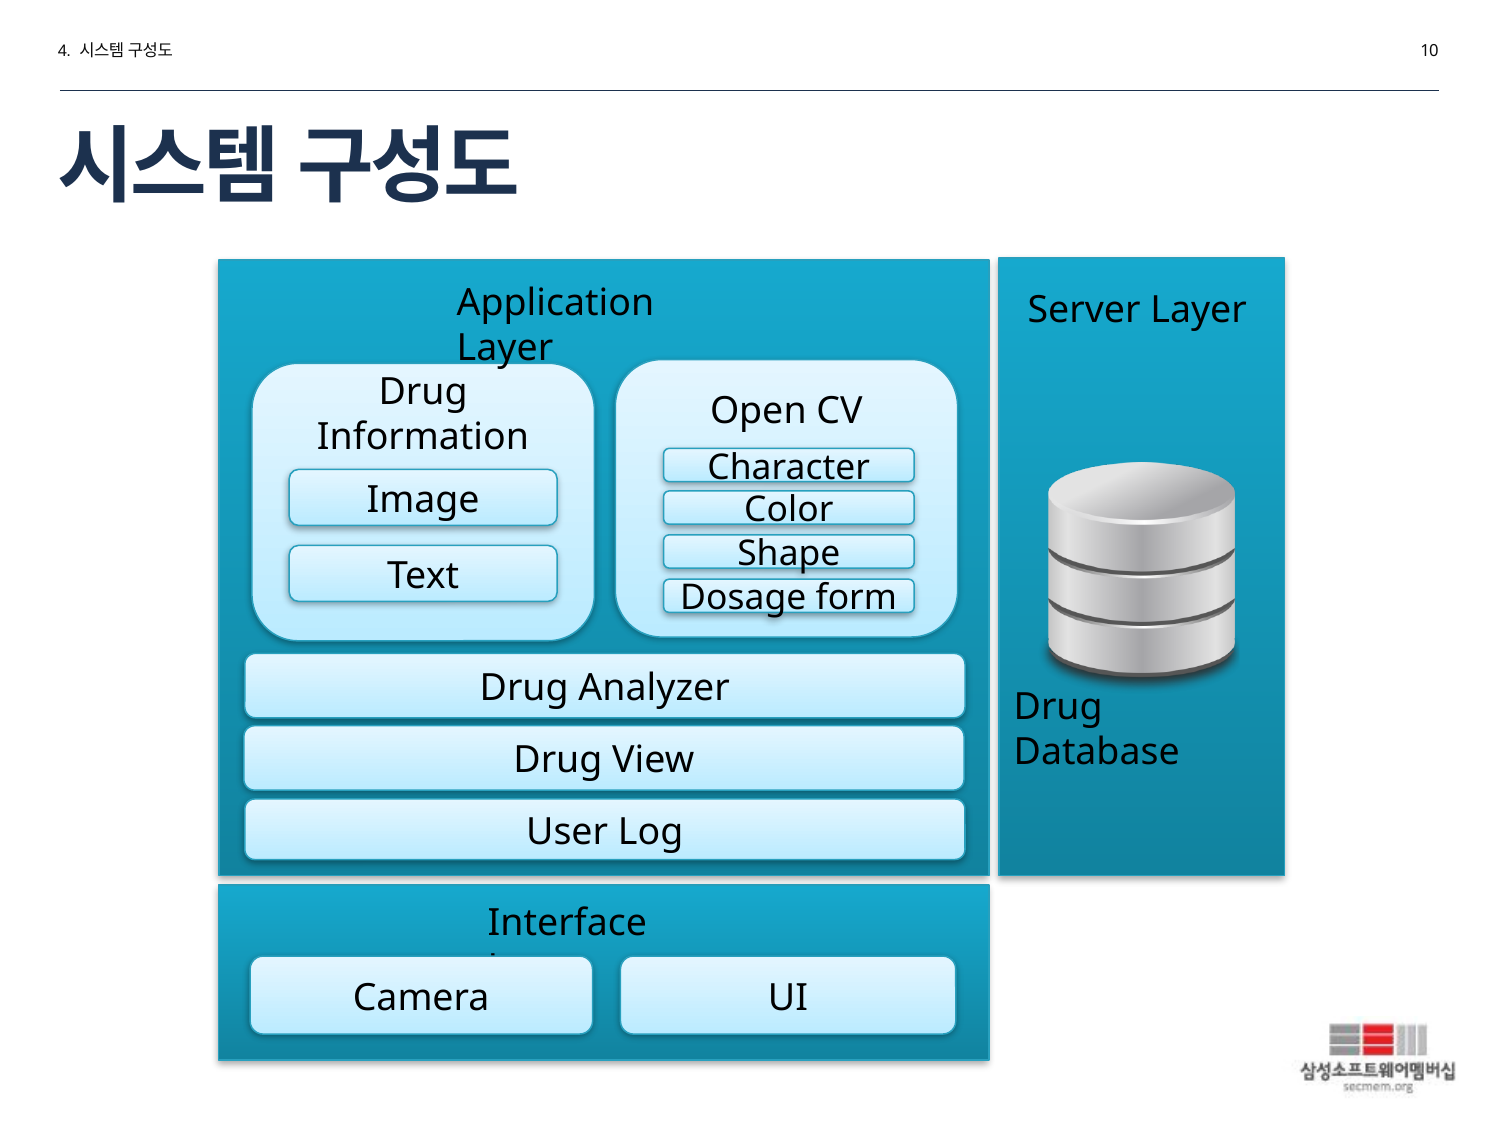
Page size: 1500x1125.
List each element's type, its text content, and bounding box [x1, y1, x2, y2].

text_box 10 [1193, 32, 1454, 70]
picture [1273, 1016, 1479, 1103]
text_box 4. 시스템 구성도 [43, 31, 303, 67]
title 시스템 구성도 [42, 114, 1190, 211]
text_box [998, 257, 1285, 876]
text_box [218, 259, 990, 876]
picture [1036, 462, 1248, 697]
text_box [218, 884, 990, 1061]
